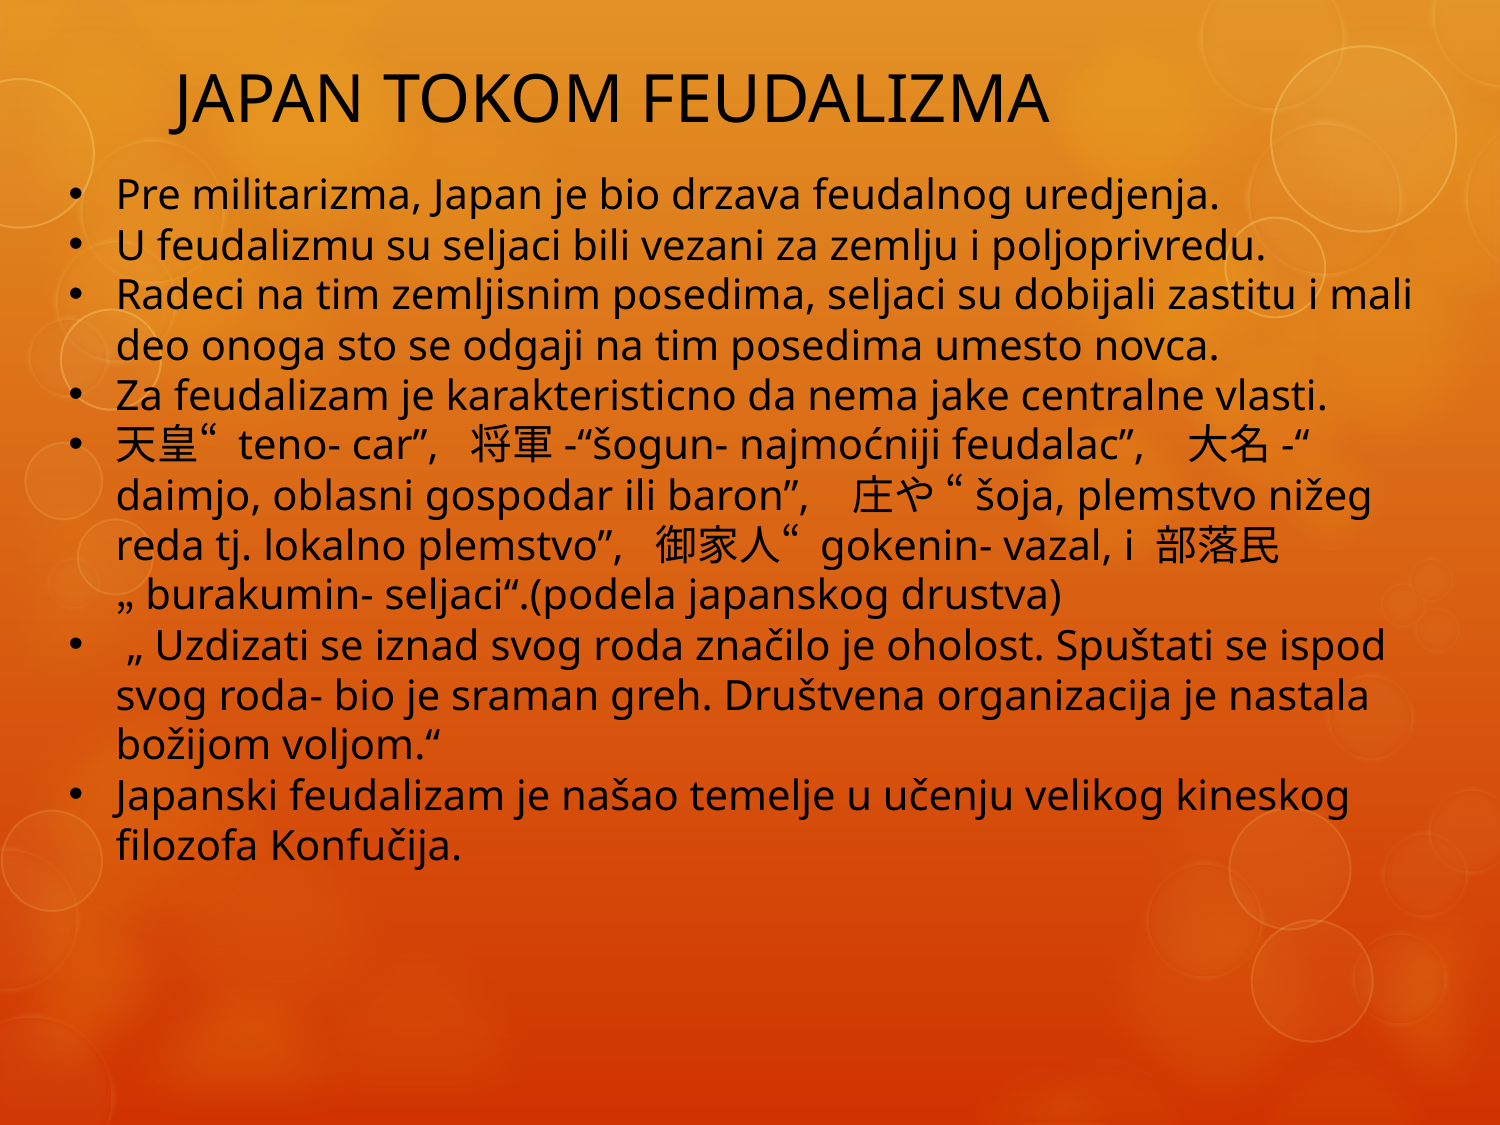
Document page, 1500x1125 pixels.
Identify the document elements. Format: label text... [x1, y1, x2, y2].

text_box Pre militarizma, Japan je bio drzava feudalnog uredjenja. U feudalizmu su seljaci bili vezani za zemlju i poljoprivredu. Radeci na tim zemljisnim posedima, seljaci su dobijali zastitu i mali deo onoga sto se odgaji na tim posedima umesto novca. Za feudalizam je karakteristicno da nema jake centralne vlasti. 天皇“ teno- car”, 将軍-“šogun- najmoćniji feudalac”, 大名-“ daimjo, oblasni gospodar ili baron”, 庄や “šoja, plemstvo nižeg reda tj. lokalno plemstvo”, 御家人“ gokenin- vazal, i 部落民 „burakumin- seljaci“.(podela japanskog drustva) „ Uzdizati se iznad svog roda značilo je oholost. Spuštati se ispod svog roda- bio je sraman greh. Društvena organizacija je nastala božijom voljom.“ Japanski feudalizam je našao temelje u učenju velikog kineskog filozofa Konfučija. [54, 160, 1448, 876]
title JAPAN TOKOM FEUDALIZMA [159, 19, 1340, 160]
